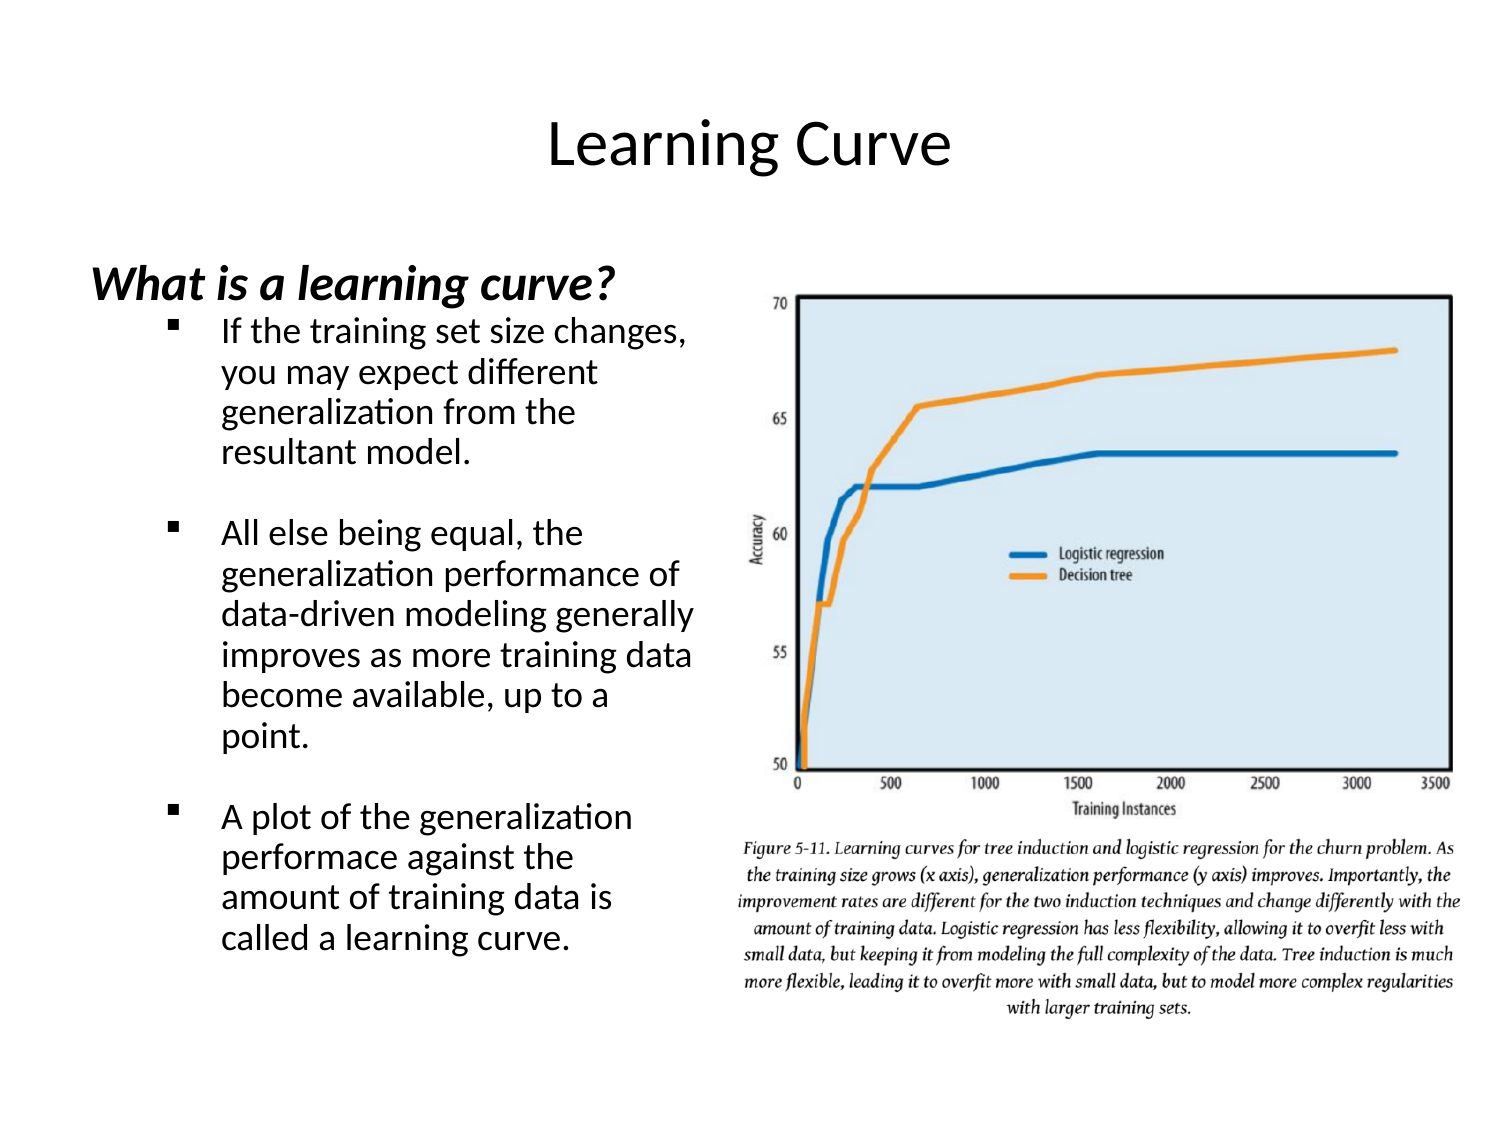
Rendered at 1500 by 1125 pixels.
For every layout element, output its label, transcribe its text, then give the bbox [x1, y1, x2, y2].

picture [724, 284, 1469, 1020]
title Learning Curve [75, 45, 1425, 233]
text_box What is a learning curve? If the training set size changes, you may expect different generalization from the resultant model. All else being equal, the generalization performance of data-driven modeling generally improves as more training data become available, up to a point. A plot of the generalization performace against the amount of training data is called a learning curve. [75, 249, 713, 1011]
